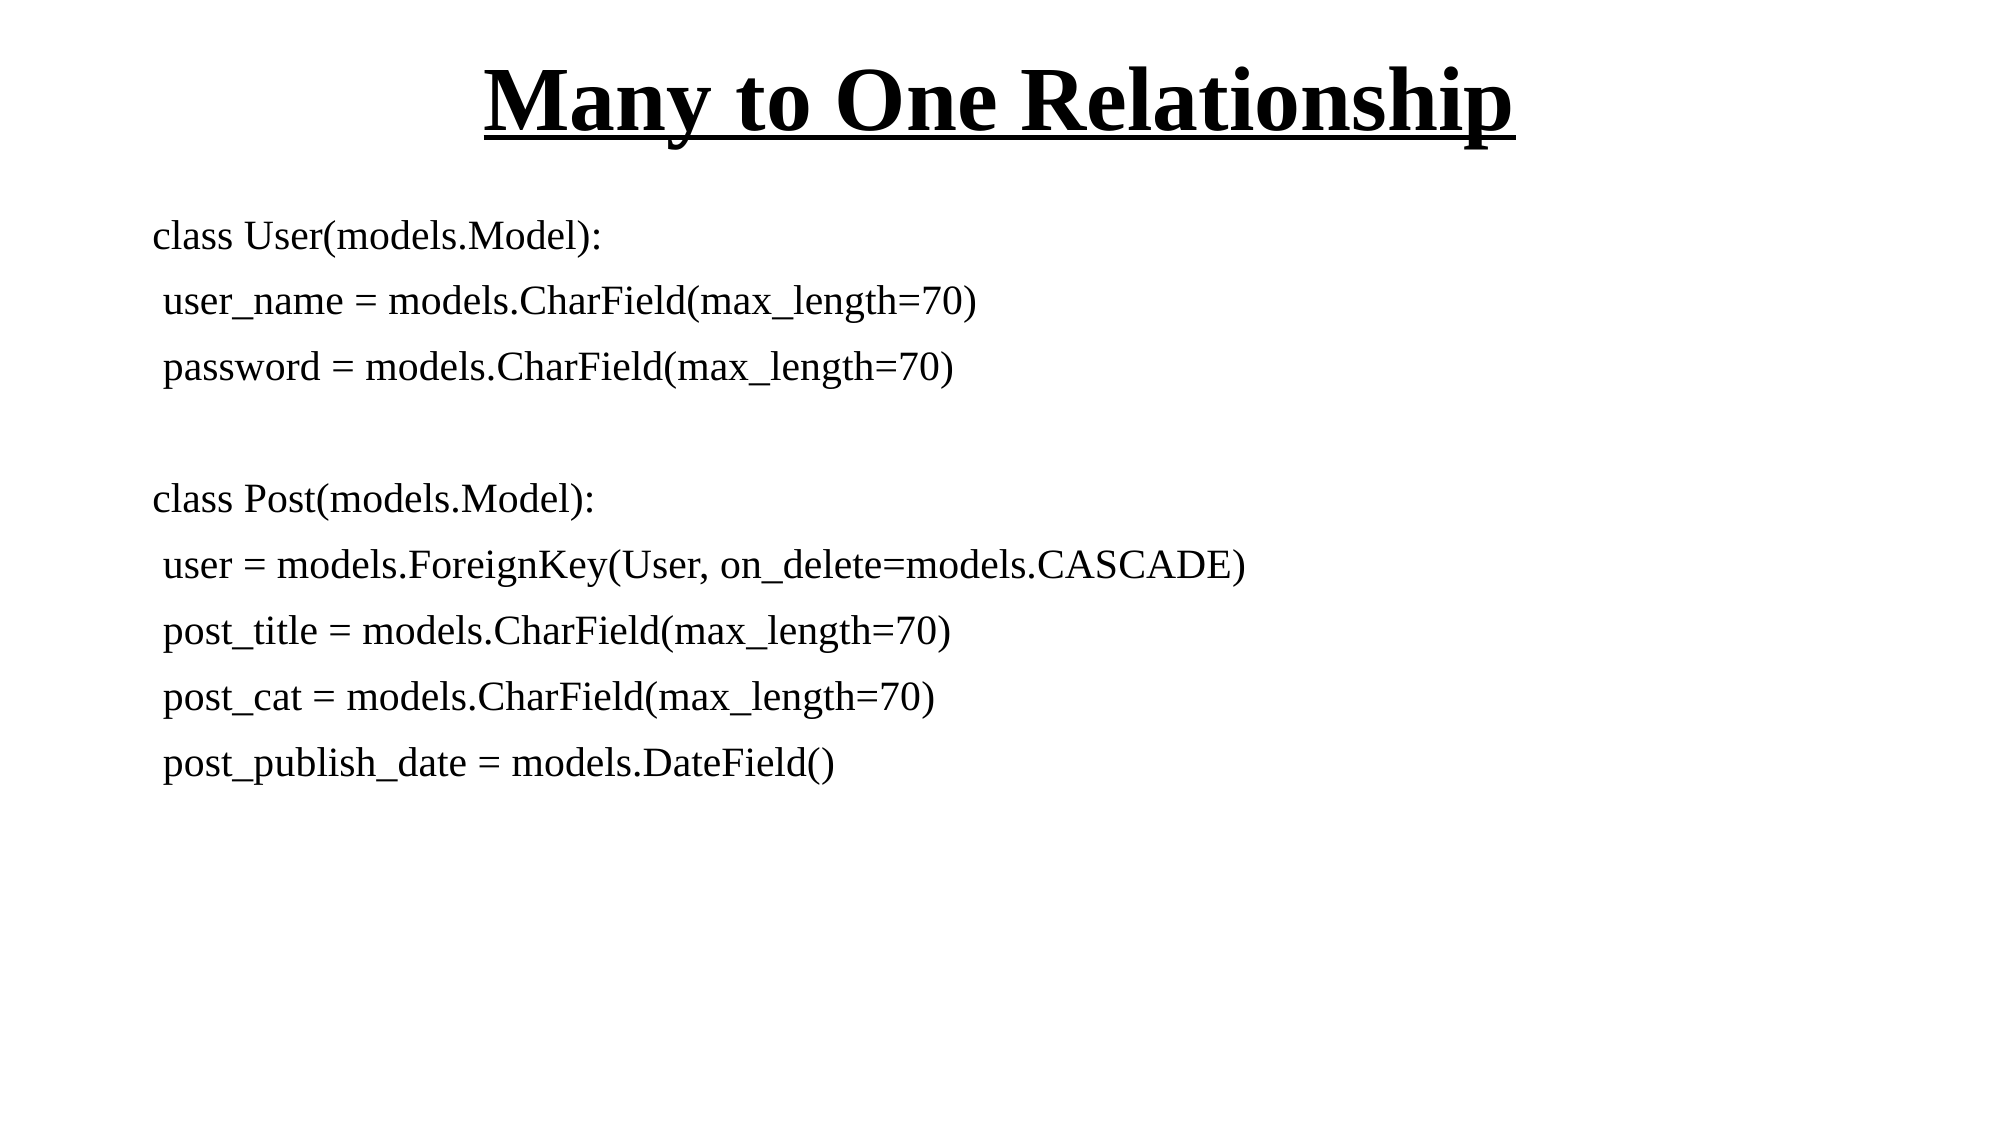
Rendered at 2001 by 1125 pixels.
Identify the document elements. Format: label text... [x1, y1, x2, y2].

list class User(models.Model): user_name = models.CharField(max_length=70) password = models.CharField(max_length=70) class Post(models.Model): user = models.ForeignKey(User, on_delete=models.CASCADE) post_title = models.CharField(max_length=70) post_cat = models.CharField(max_length=70) post_publish_date = models.DateField() [137, 205, 1863, 1073]
title Many to One Relationship [137, 17, 1863, 184]
